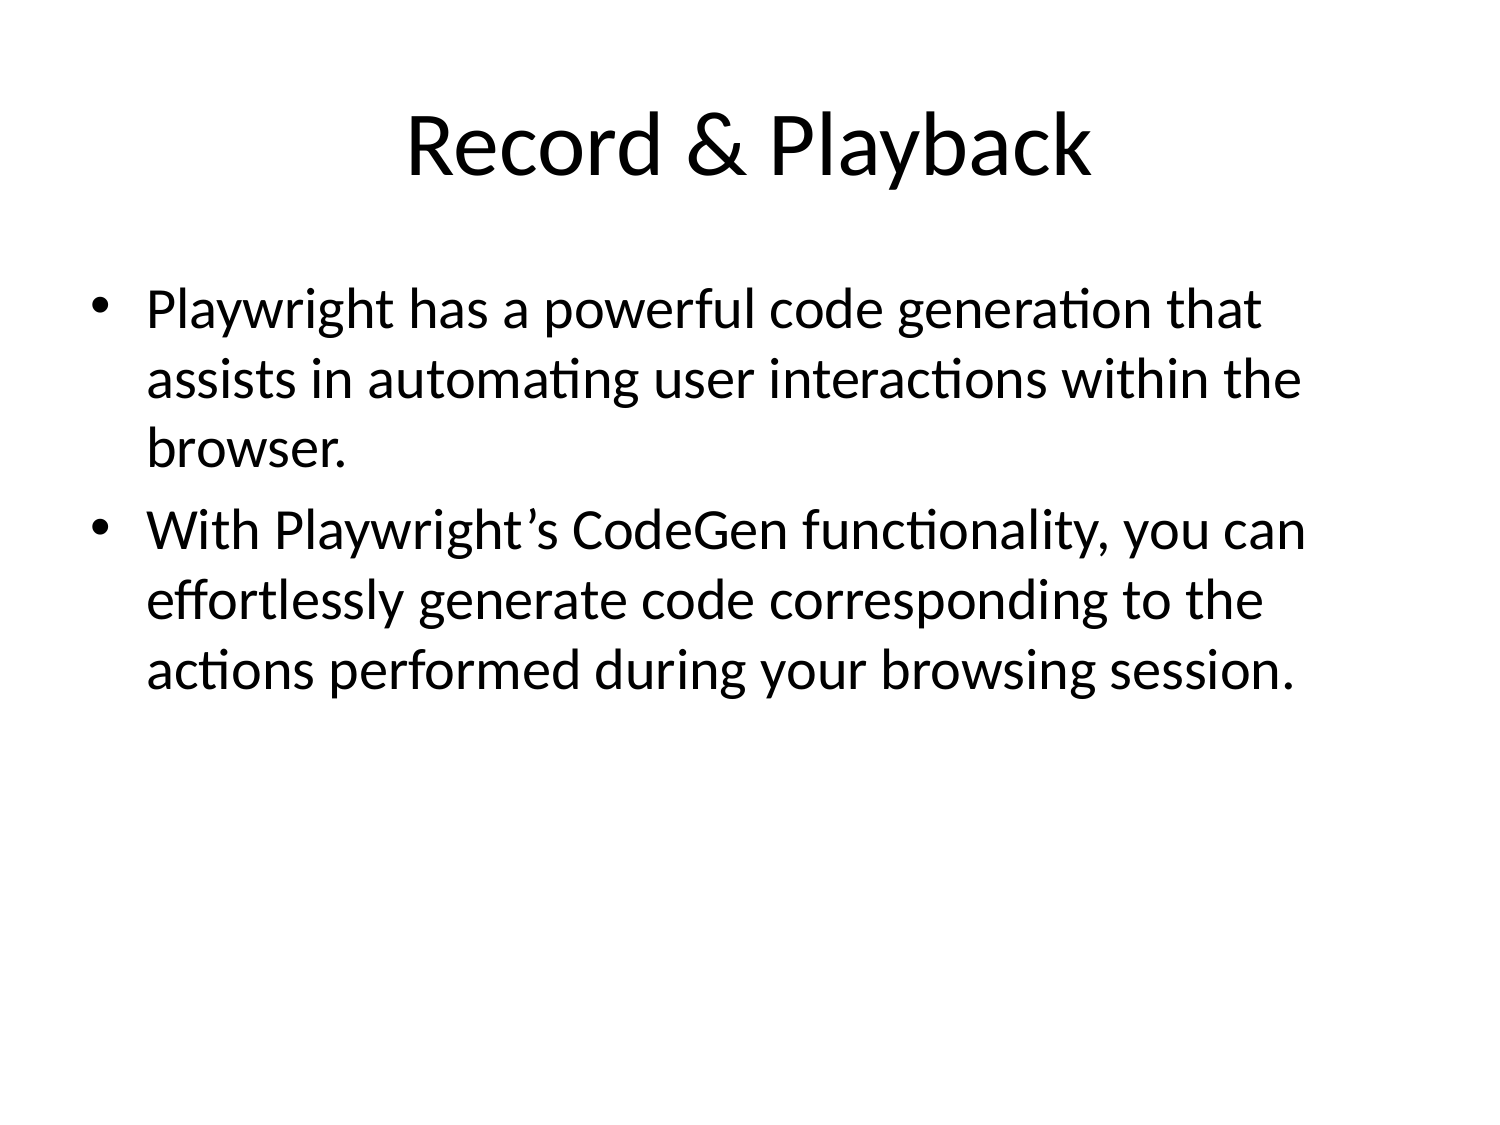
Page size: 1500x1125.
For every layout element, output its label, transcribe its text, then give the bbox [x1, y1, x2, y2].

list Playwright has a powerful code generation that assists in automating user interactions within the browser. With Playwright’s CodeGen functionality, you can effortlessly generate code corresponding to the actions performed during your browsing session. [75, 262, 1425, 1005]
title Record & Playback [75, 45, 1425, 233]
